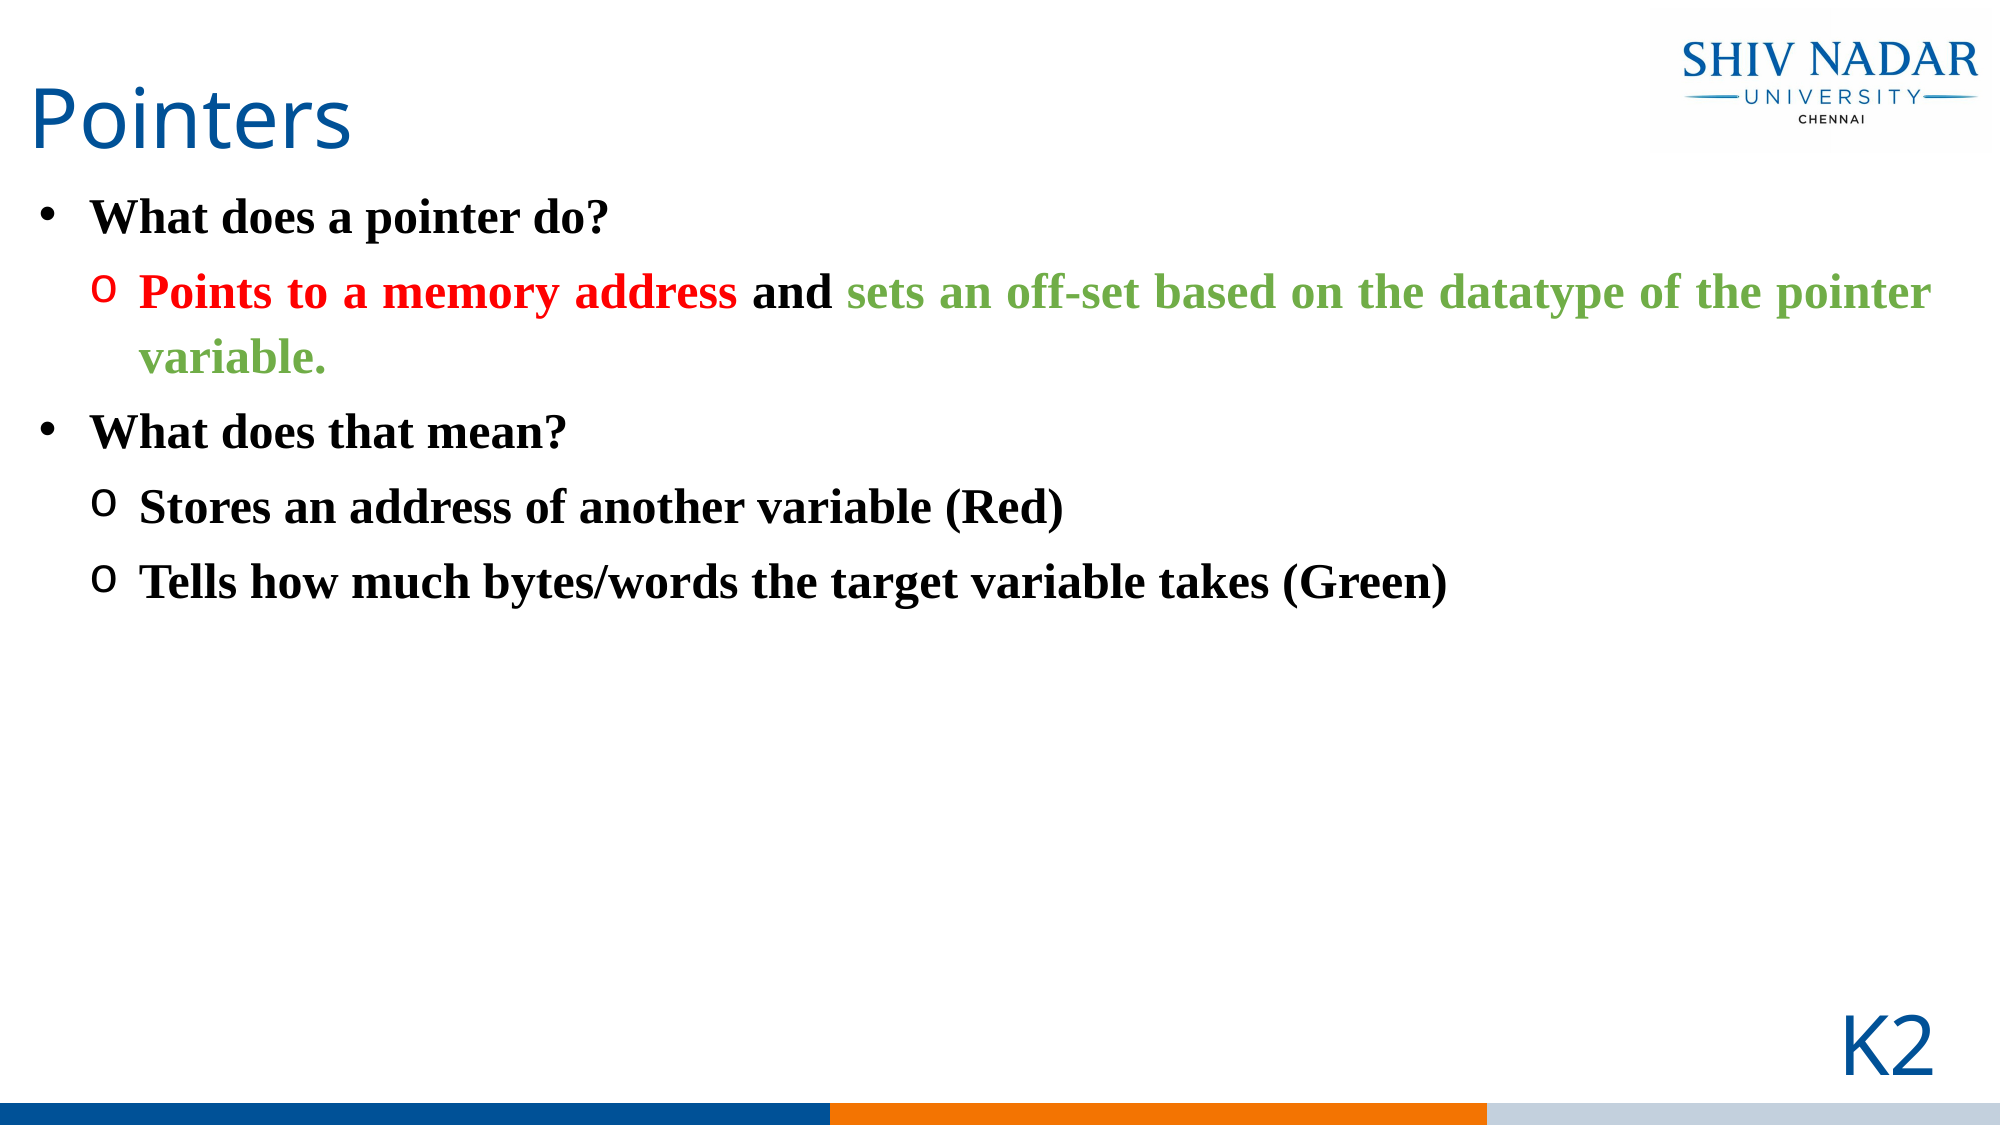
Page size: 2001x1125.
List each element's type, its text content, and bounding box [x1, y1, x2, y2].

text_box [0, 1102, 829, 1125]
text_box What does a pointer do? Points to a memory address and sets an off-set based on the datatype of the pointer variable. What does that mean? Stores an address of another variable (Red) Tells how much bytes/words the target variable takes (Green) [28, 174, 1942, 614]
text_box Pointers [28, 48, 1306, 166]
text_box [829, 1102, 1487, 1125]
picture [1649, 8, 1992, 153]
text_box K2 [1838, 975, 1950, 1093]
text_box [1487, 1102, 2000, 1125]
